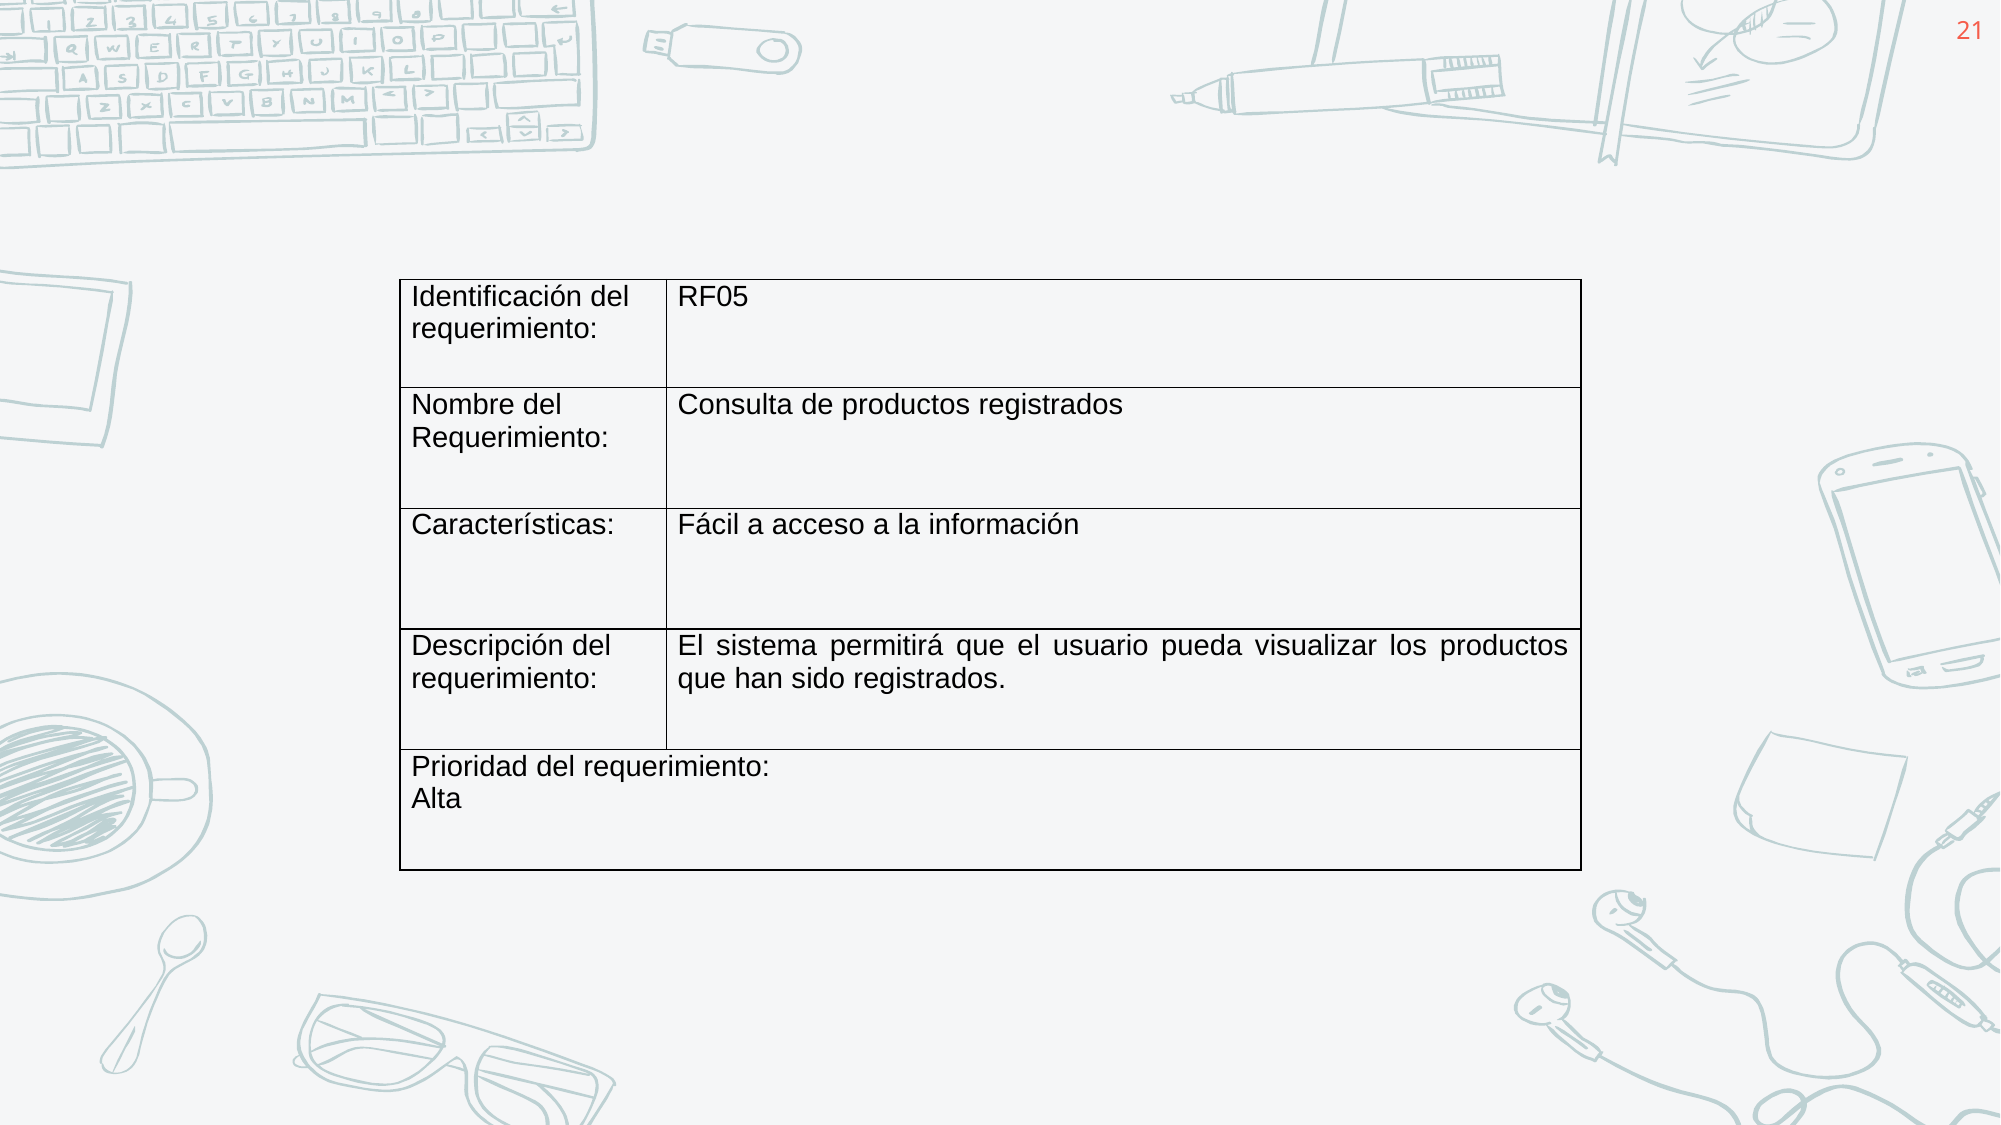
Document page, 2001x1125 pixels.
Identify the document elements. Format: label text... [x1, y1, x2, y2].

table_cell Nombre del Requerimiento: [401, 388, 666, 508]
table_cell Fácil a acceso a la información [667, 509, 1580, 628]
table_cell Consulta de productos registrados [667, 388, 1580, 508]
table_header Identificación del requerimiento: [401, 280, 666, 387]
table_cell Descripción del requerimiento: [401, 630, 666, 749]
slide_number 21 [1913, 0, 2000, 71]
table_cell Características: [401, 509, 666, 628]
table_cell Prioridad del requerimiento: Alta [401, 750, 1580, 869]
table_cell El sistema permitirá que el usuario pueda visualizar los productos que han sido registrados. [667, 630, 1580, 749]
table_header RF05 [667, 280, 1580, 387]
